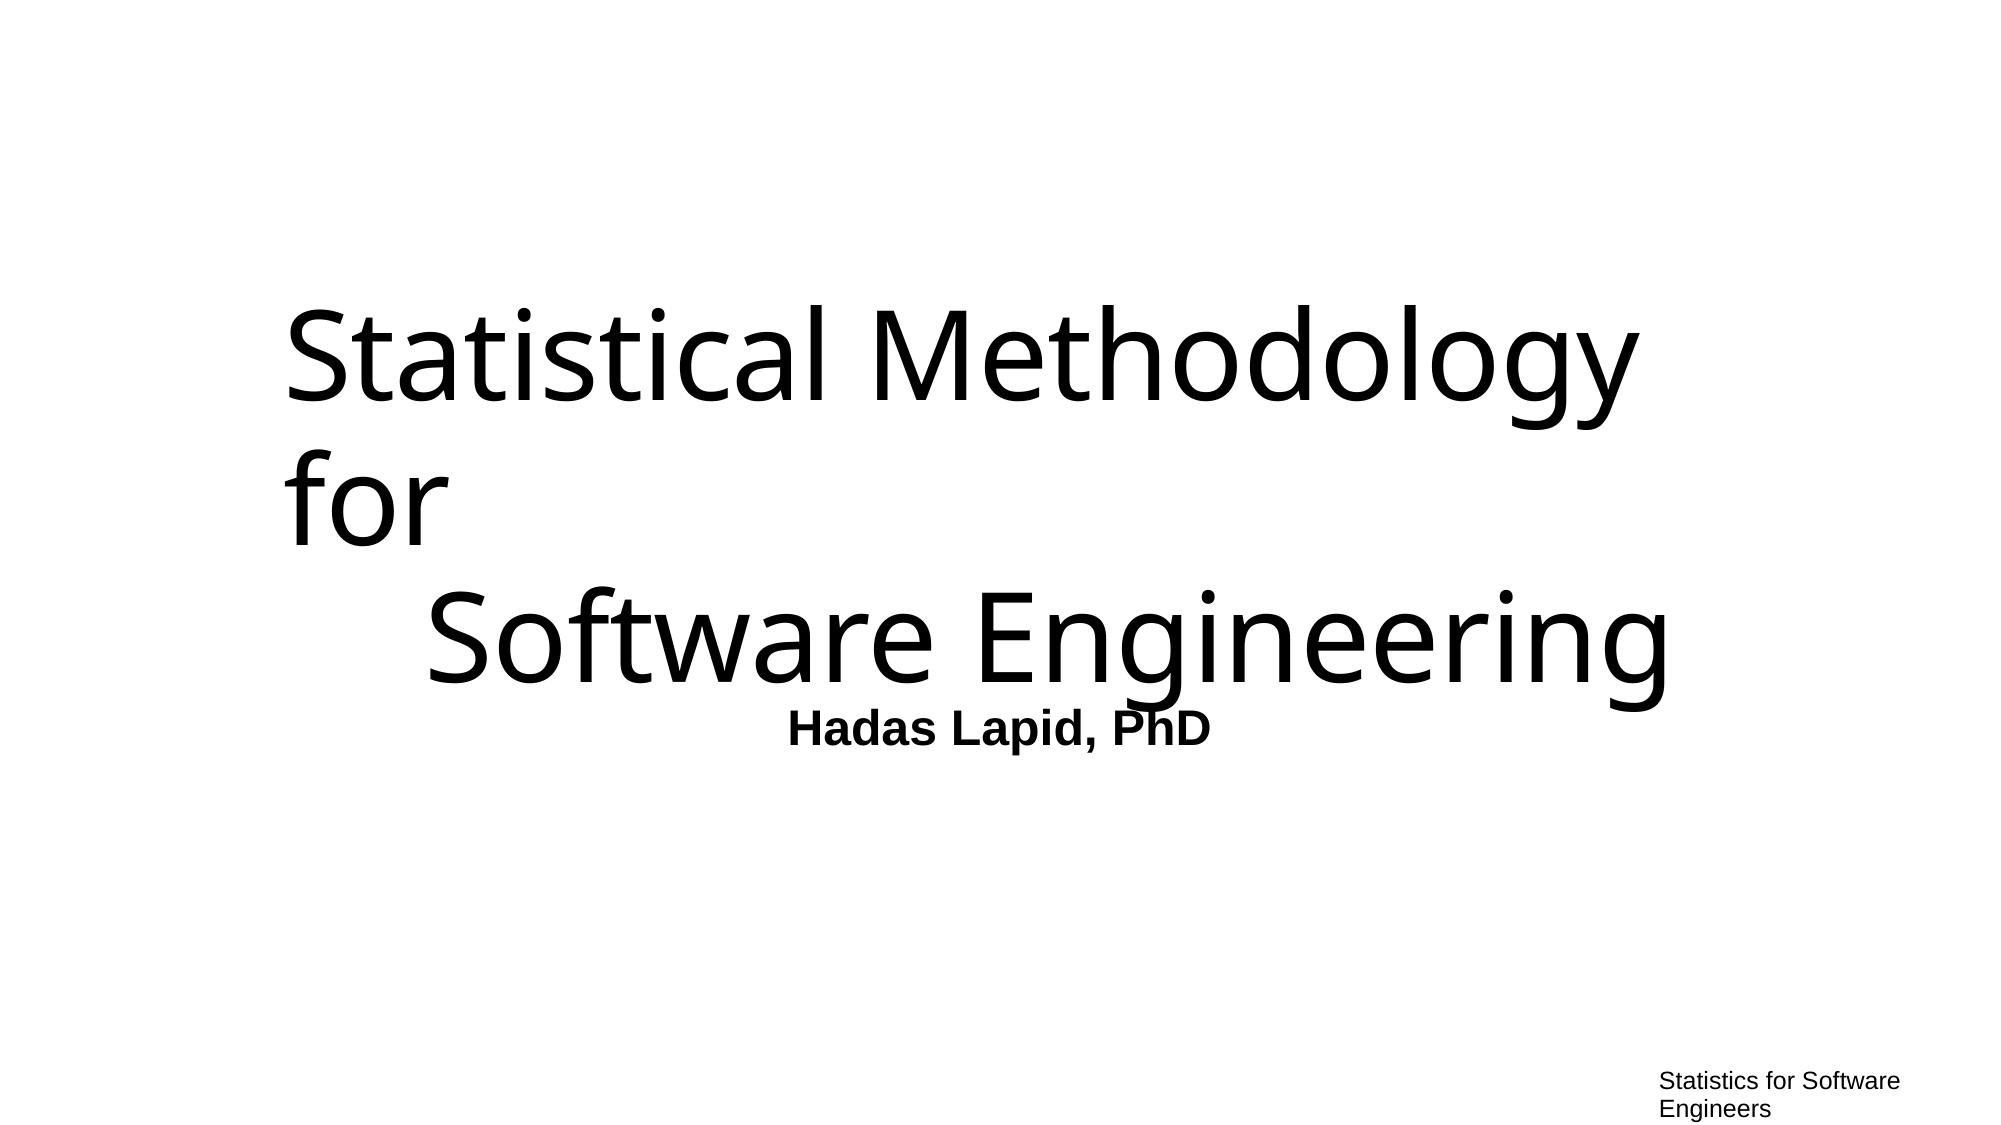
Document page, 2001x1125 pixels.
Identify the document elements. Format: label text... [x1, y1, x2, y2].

text_box Statistical Methodology for Software Engineering [283, 280, 1745, 708]
text_box Hadas Lapid, PhD [787, 699, 1238, 756]
text_box Statistics for Software Engineers [1659, 1066, 1926, 1123]
